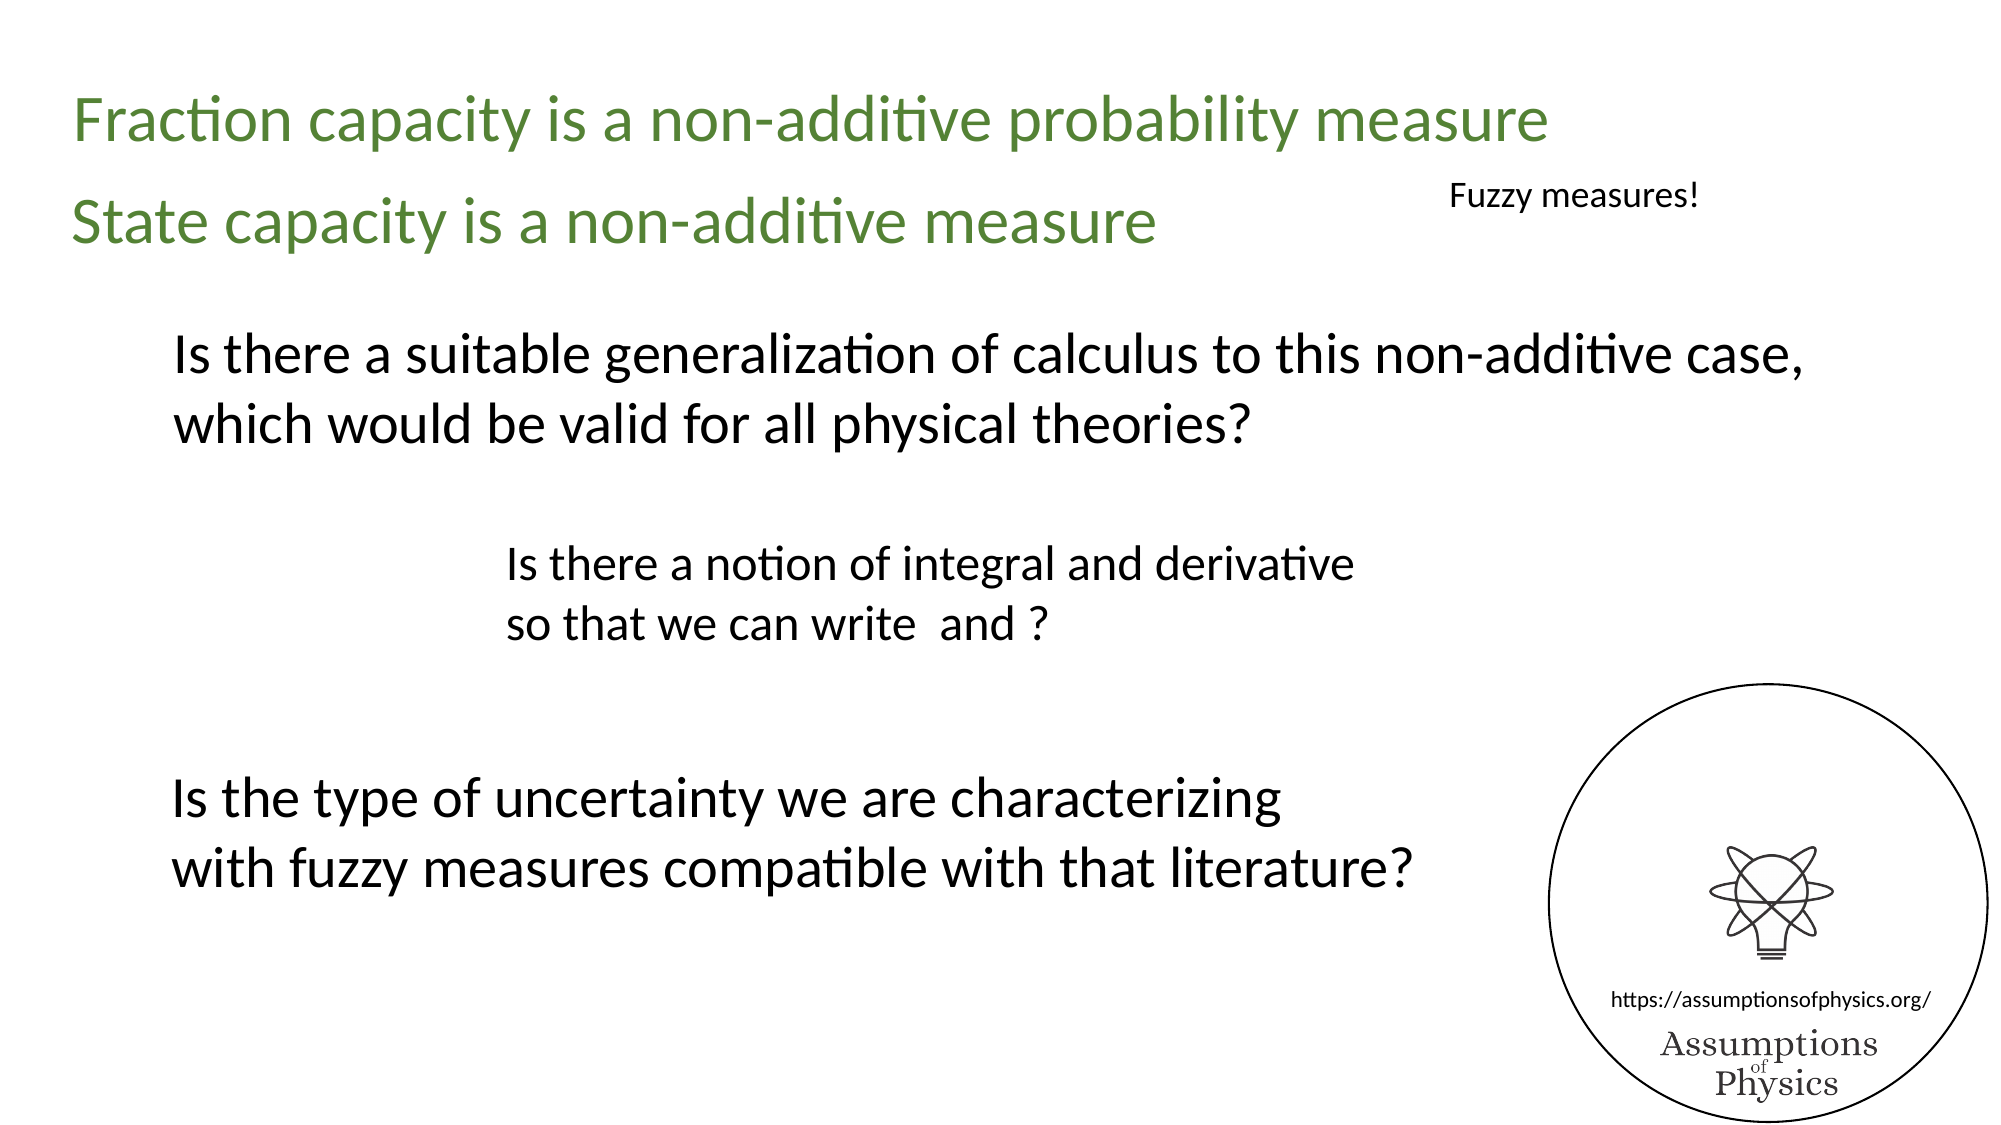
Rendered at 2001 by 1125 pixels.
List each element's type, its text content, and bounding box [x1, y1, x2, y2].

text_box Is the type of uncertainty we are characterizing with fuzzy measures compatible with that literature? [156, 752, 1432, 907]
text_box State capacity is a non-additive measure [56, 169, 1174, 265]
picture [1660, 1029, 1877, 1103]
text_box Fuzzy measures! [1434, 162, 1716, 223]
text_box Fraction capacity is a non-additive probability measure [58, 67, 1567, 163]
picture [1709, 846, 1834, 960]
text_box Is there a suitable generalization of calculus to this non-additive case, which would be valid for all physical theories? [158, 307, 1821, 463]
